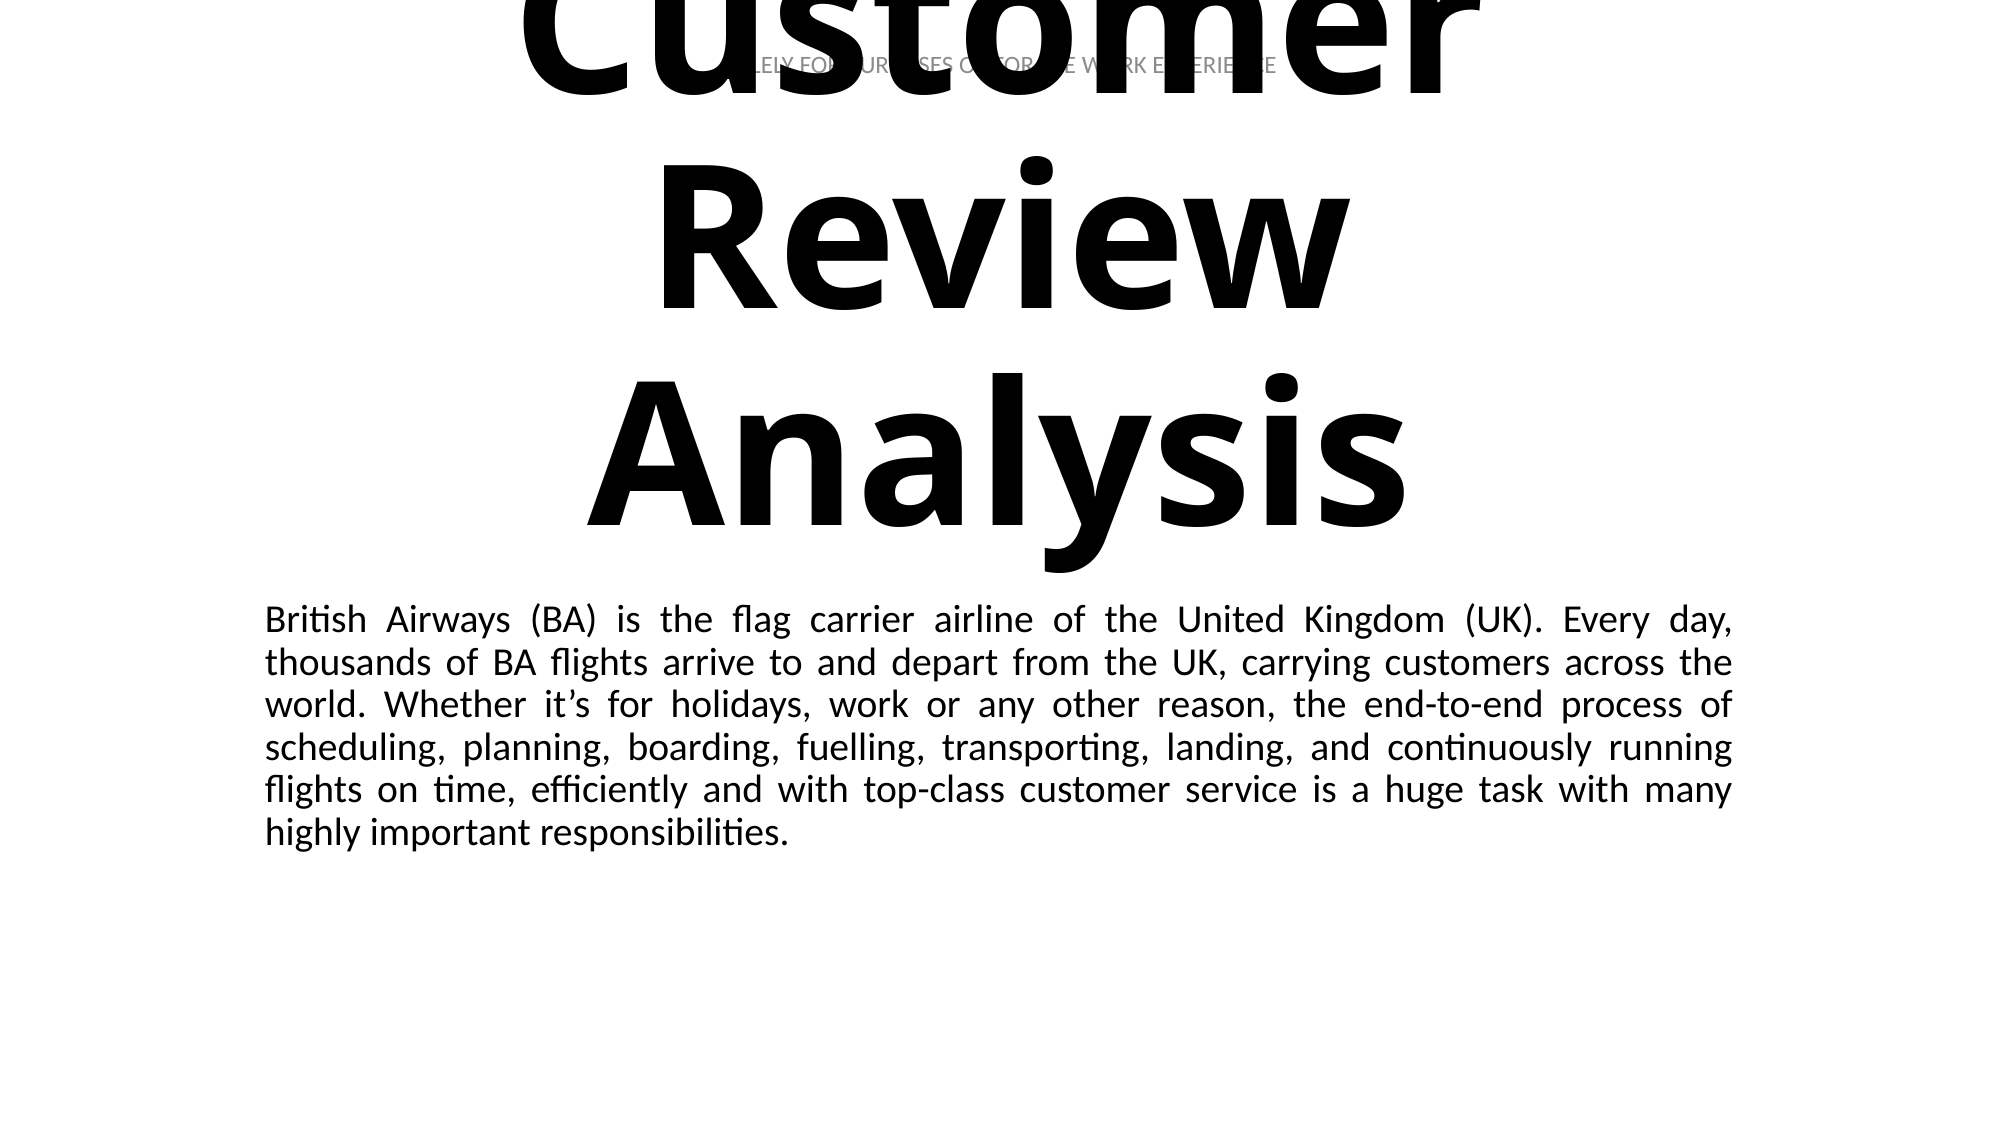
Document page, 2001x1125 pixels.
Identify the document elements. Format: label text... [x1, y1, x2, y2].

subtitle British Airways (BA) is the flag carrier airline of the United Kingdom (UK). Every day, thousands of BA flights arrive to and depart from the UK, carrying customers across the world. Whether it’s for holidays, work or any other reason, the end-to-end process of scheduling, planning, boarding, fuelling, transporting, landing, and continuously running flights on time, efficiently and with top-class customer service is a huge task with many highly important responsibilities. [249, 590, 1750, 863]
title Customer Review Analysis [249, 184, 1750, 576]
